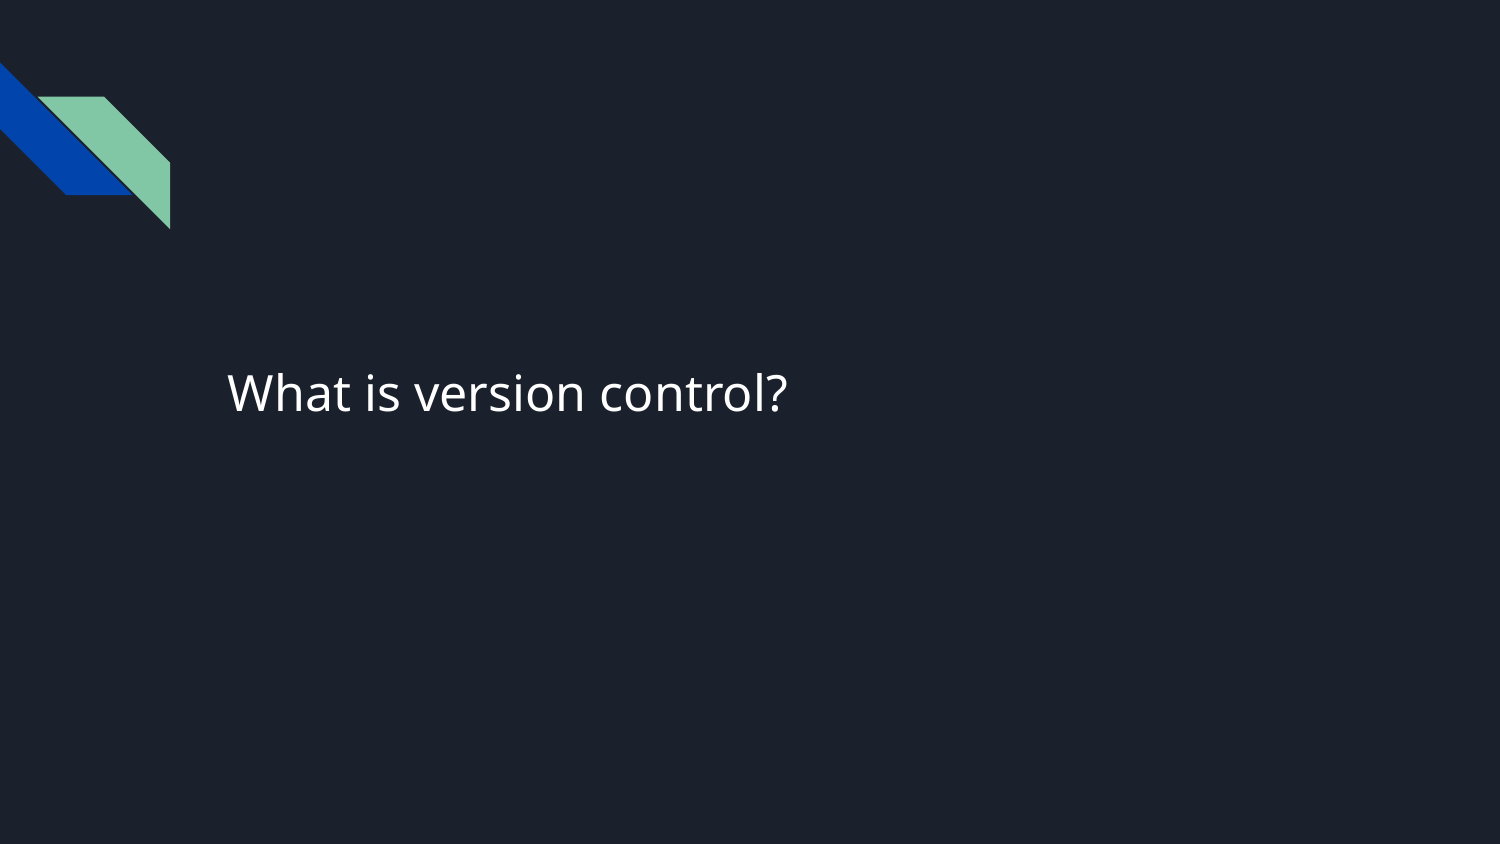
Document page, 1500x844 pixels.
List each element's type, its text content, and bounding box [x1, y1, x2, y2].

title What is version control? [212, 346, 1368, 497]
